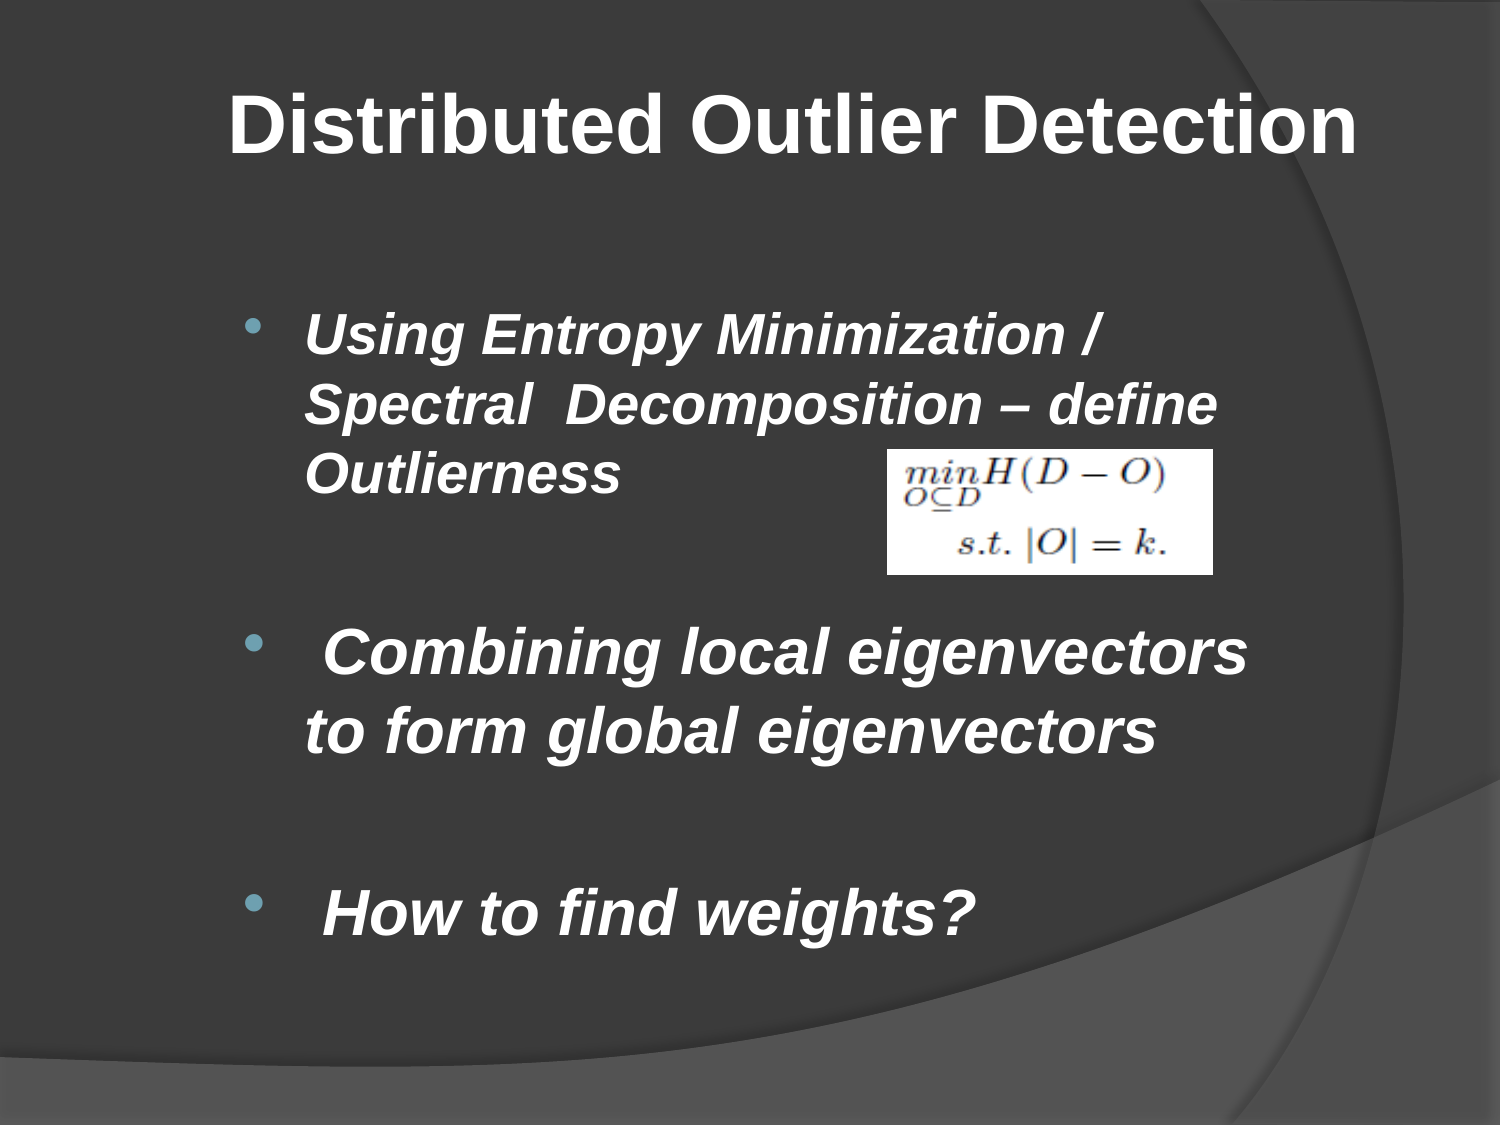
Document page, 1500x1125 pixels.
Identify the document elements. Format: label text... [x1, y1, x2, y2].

list Using Entropy Minimization / Spectral Decomposition – define Outlierness Combining local eigenvectors to form global eigenvectors How to find weights? [225, 212, 1275, 1038]
text_box Distributed Outlier Detection [212, 62, 1438, 275]
picture [887, 449, 1213, 576]
